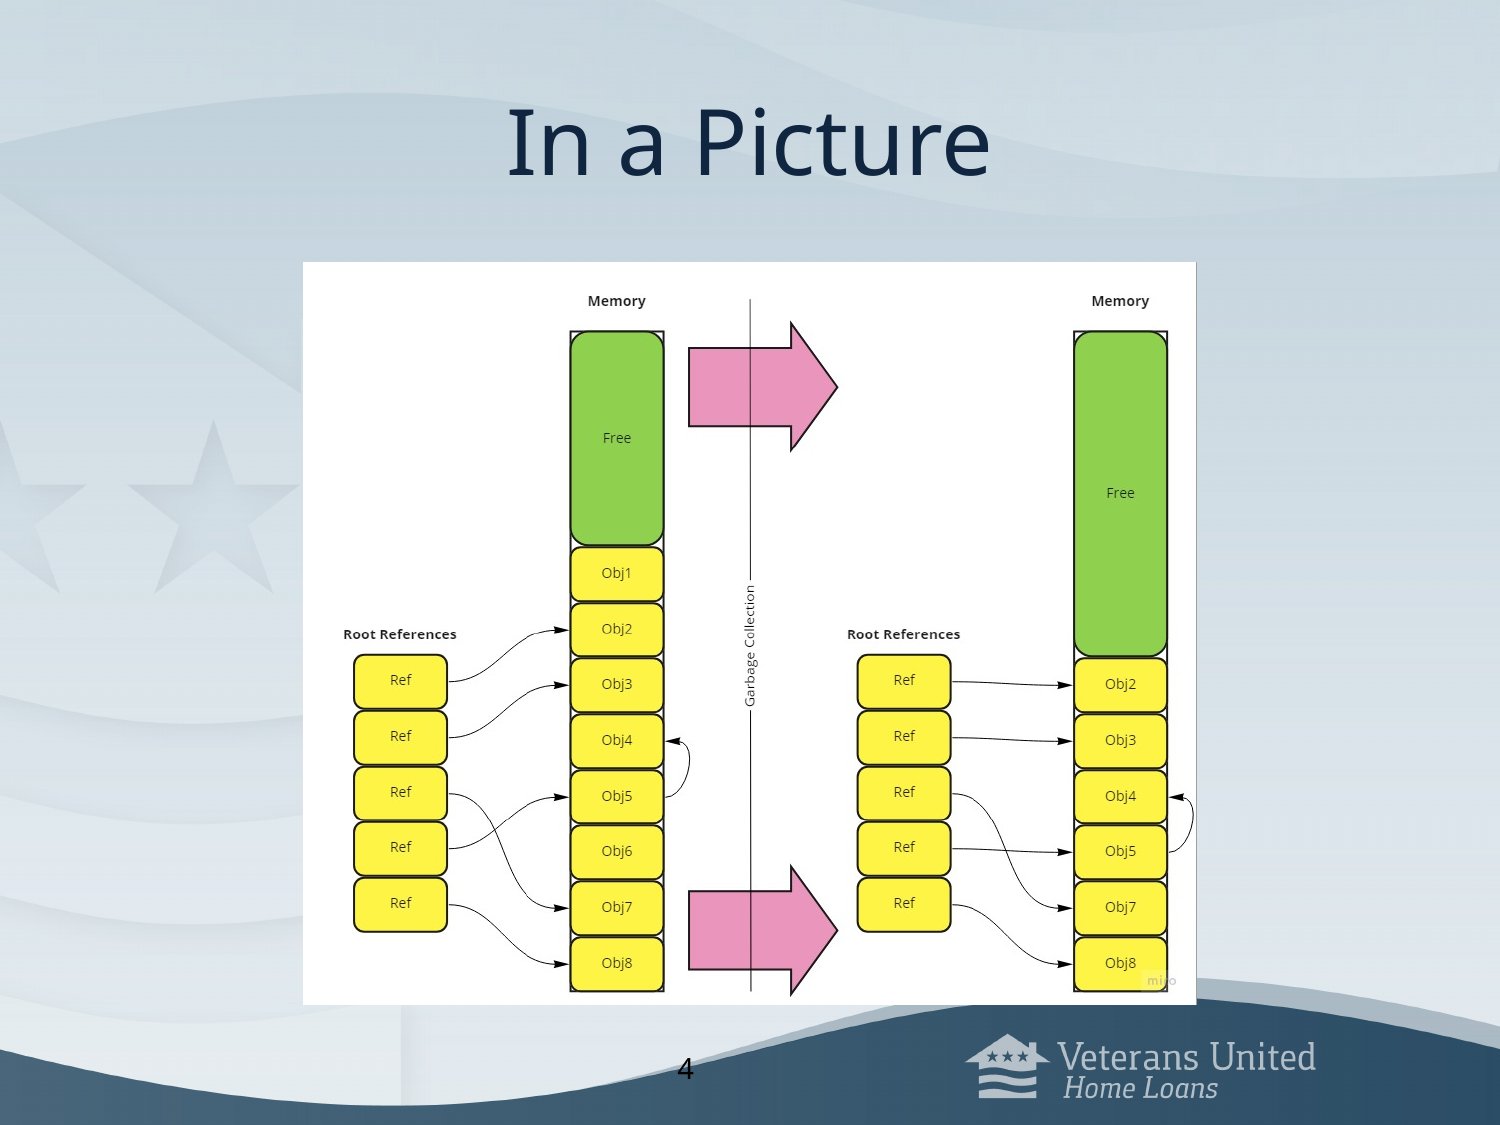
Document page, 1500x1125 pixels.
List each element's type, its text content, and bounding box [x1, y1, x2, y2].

picture [0, 0, 1500, 1125]
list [303, 262, 1197, 1006]
slide_number 4 [662, 1042, 963, 1103]
title In a Picture [75, 45, 1425, 233]
